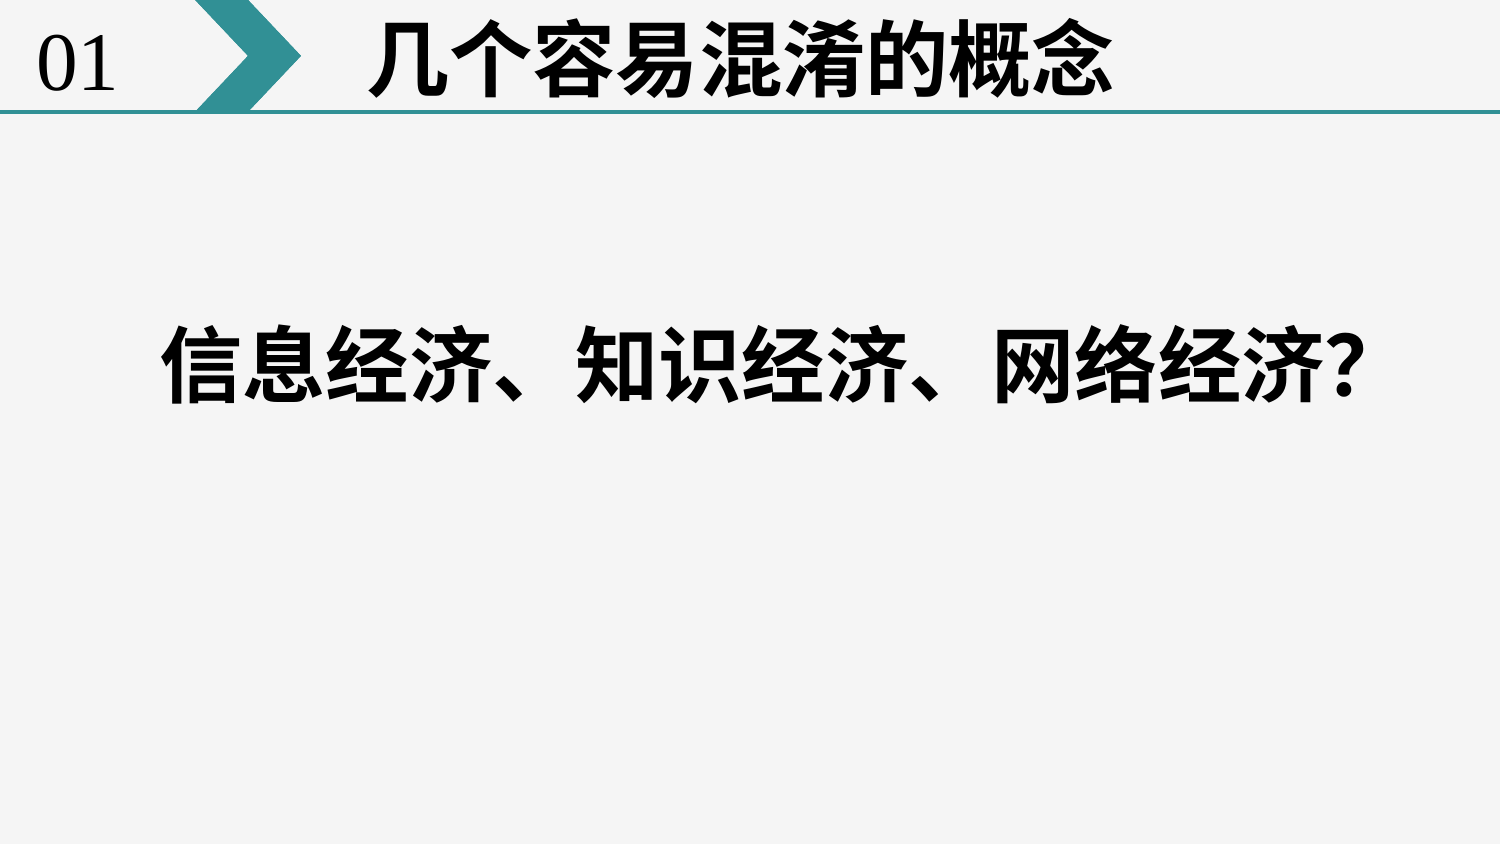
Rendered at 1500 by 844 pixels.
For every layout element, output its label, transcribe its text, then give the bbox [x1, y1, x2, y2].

text_box 几个容易混淆的概念 [330, 1, 1282, 110]
text_box [193, 0, 303, 110]
text_box 信息经济、知识经济、网络经济？ [144, 305, 1424, 421]
text_box 01 [23, 1, 133, 110]
